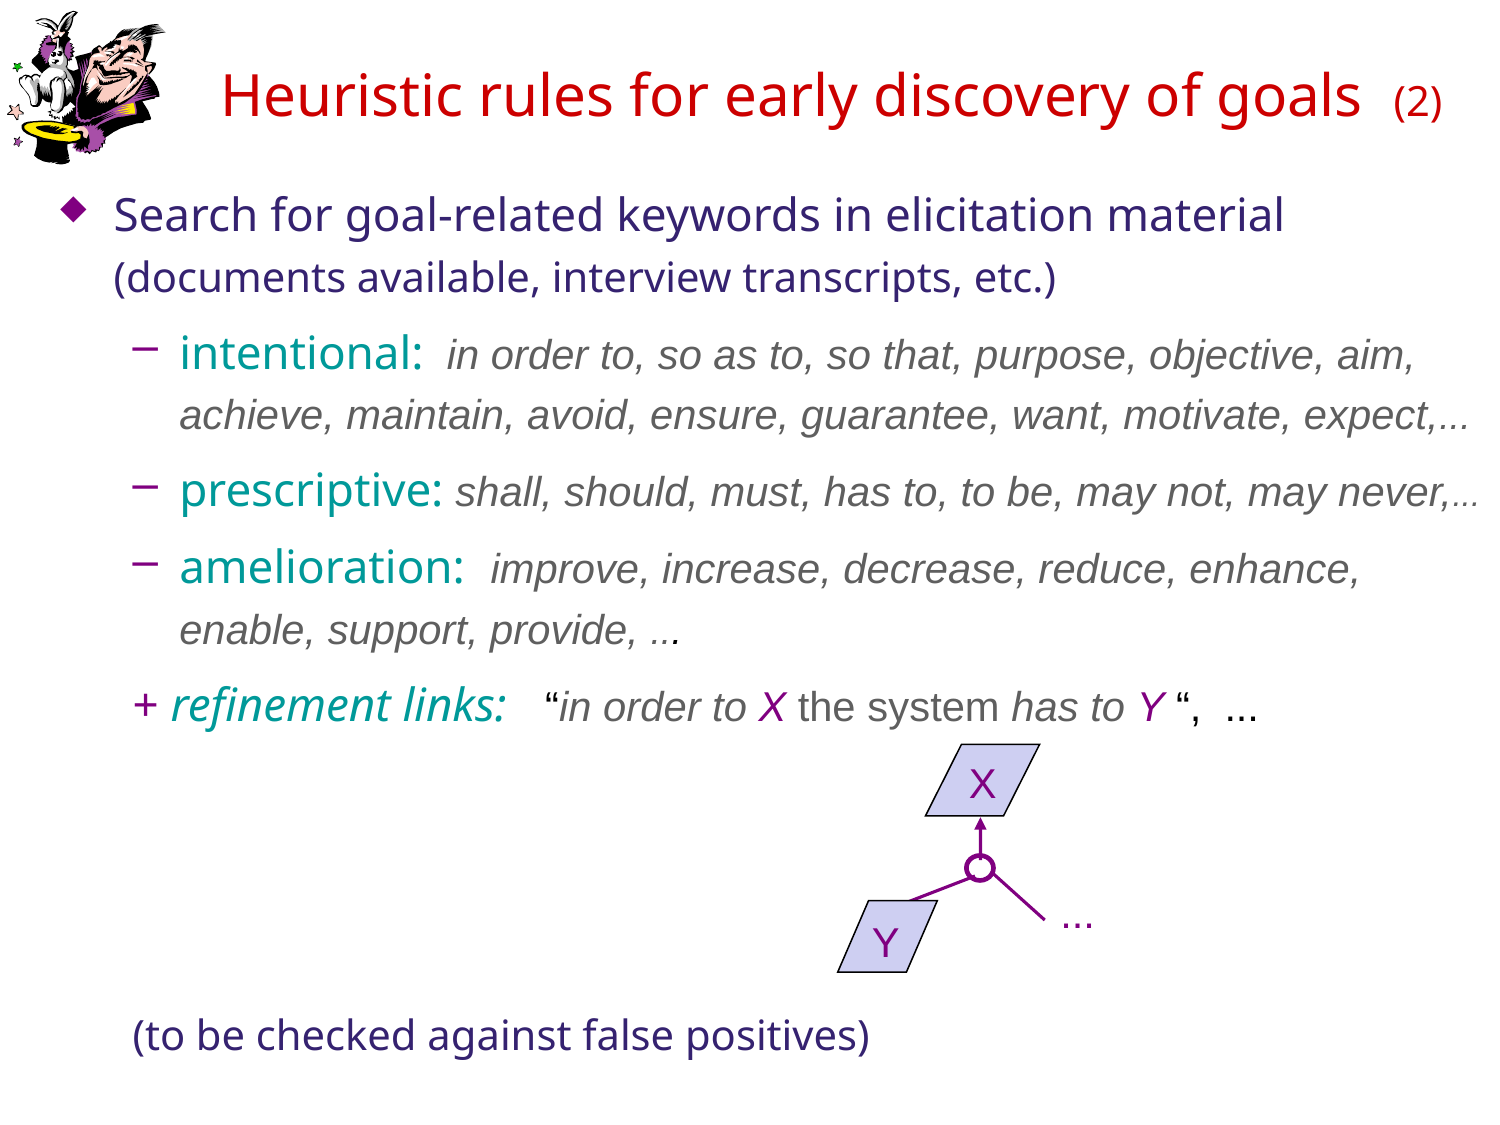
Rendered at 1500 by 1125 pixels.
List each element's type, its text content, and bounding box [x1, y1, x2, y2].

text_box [837, 744, 1121, 973]
title Heuristic rules for early discovery of goals (2) [177, 23, 1486, 149]
list Search for goal-related keywords in elicitation material (documents available, interview transcripts, etc.) intentional: in order to, so as to, so that, purpose, objective, aim, achieve, maintain, avoid, ensure, guarantee, want, motivate, expect,... prescriptive: shall, should, must, has to, to be, may not, may never,... amelioration: improve, increase, decrease, reduce, enhance, enable, support, provide, ... + refinement links: “in order to X the system has to Y “, ... (to be checked against false positives) [37, 242, 1500, 991]
picture [6, 9, 168, 167]
